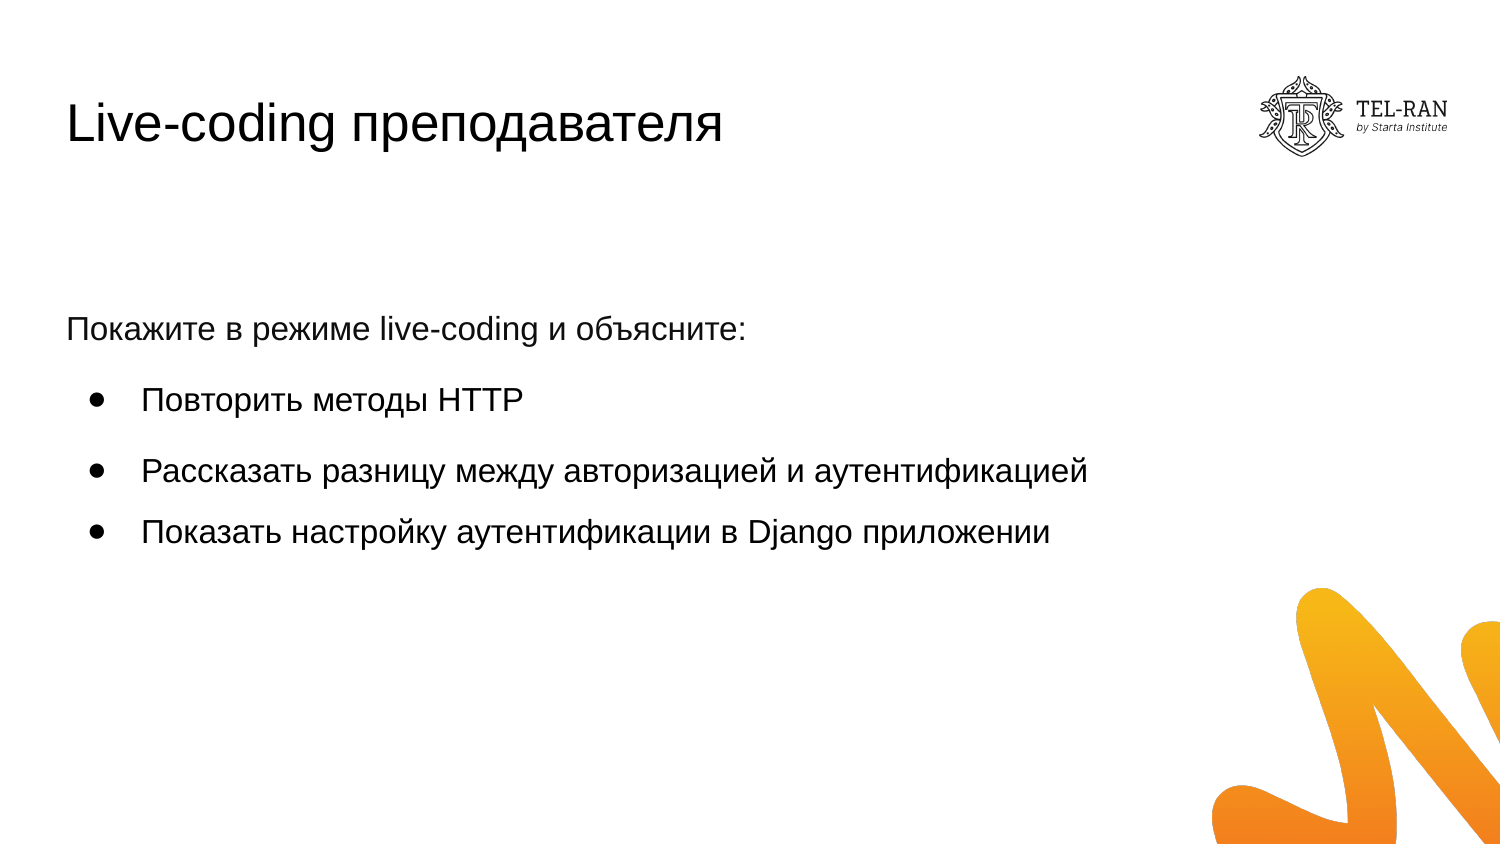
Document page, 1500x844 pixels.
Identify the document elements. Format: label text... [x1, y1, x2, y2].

picture [1259, 76, 1447, 157]
picture [1152, 588, 1500, 844]
text_box Live-coding преподавателя [51, 72, 1449, 167]
text_box Покажите в режиме live-coding и объясните: Повторить методы HTTP Рассказать разницу между авторизацией и аутентификацией Показать настройку аутентификации в Django приложении [51, 286, 1449, 750]
